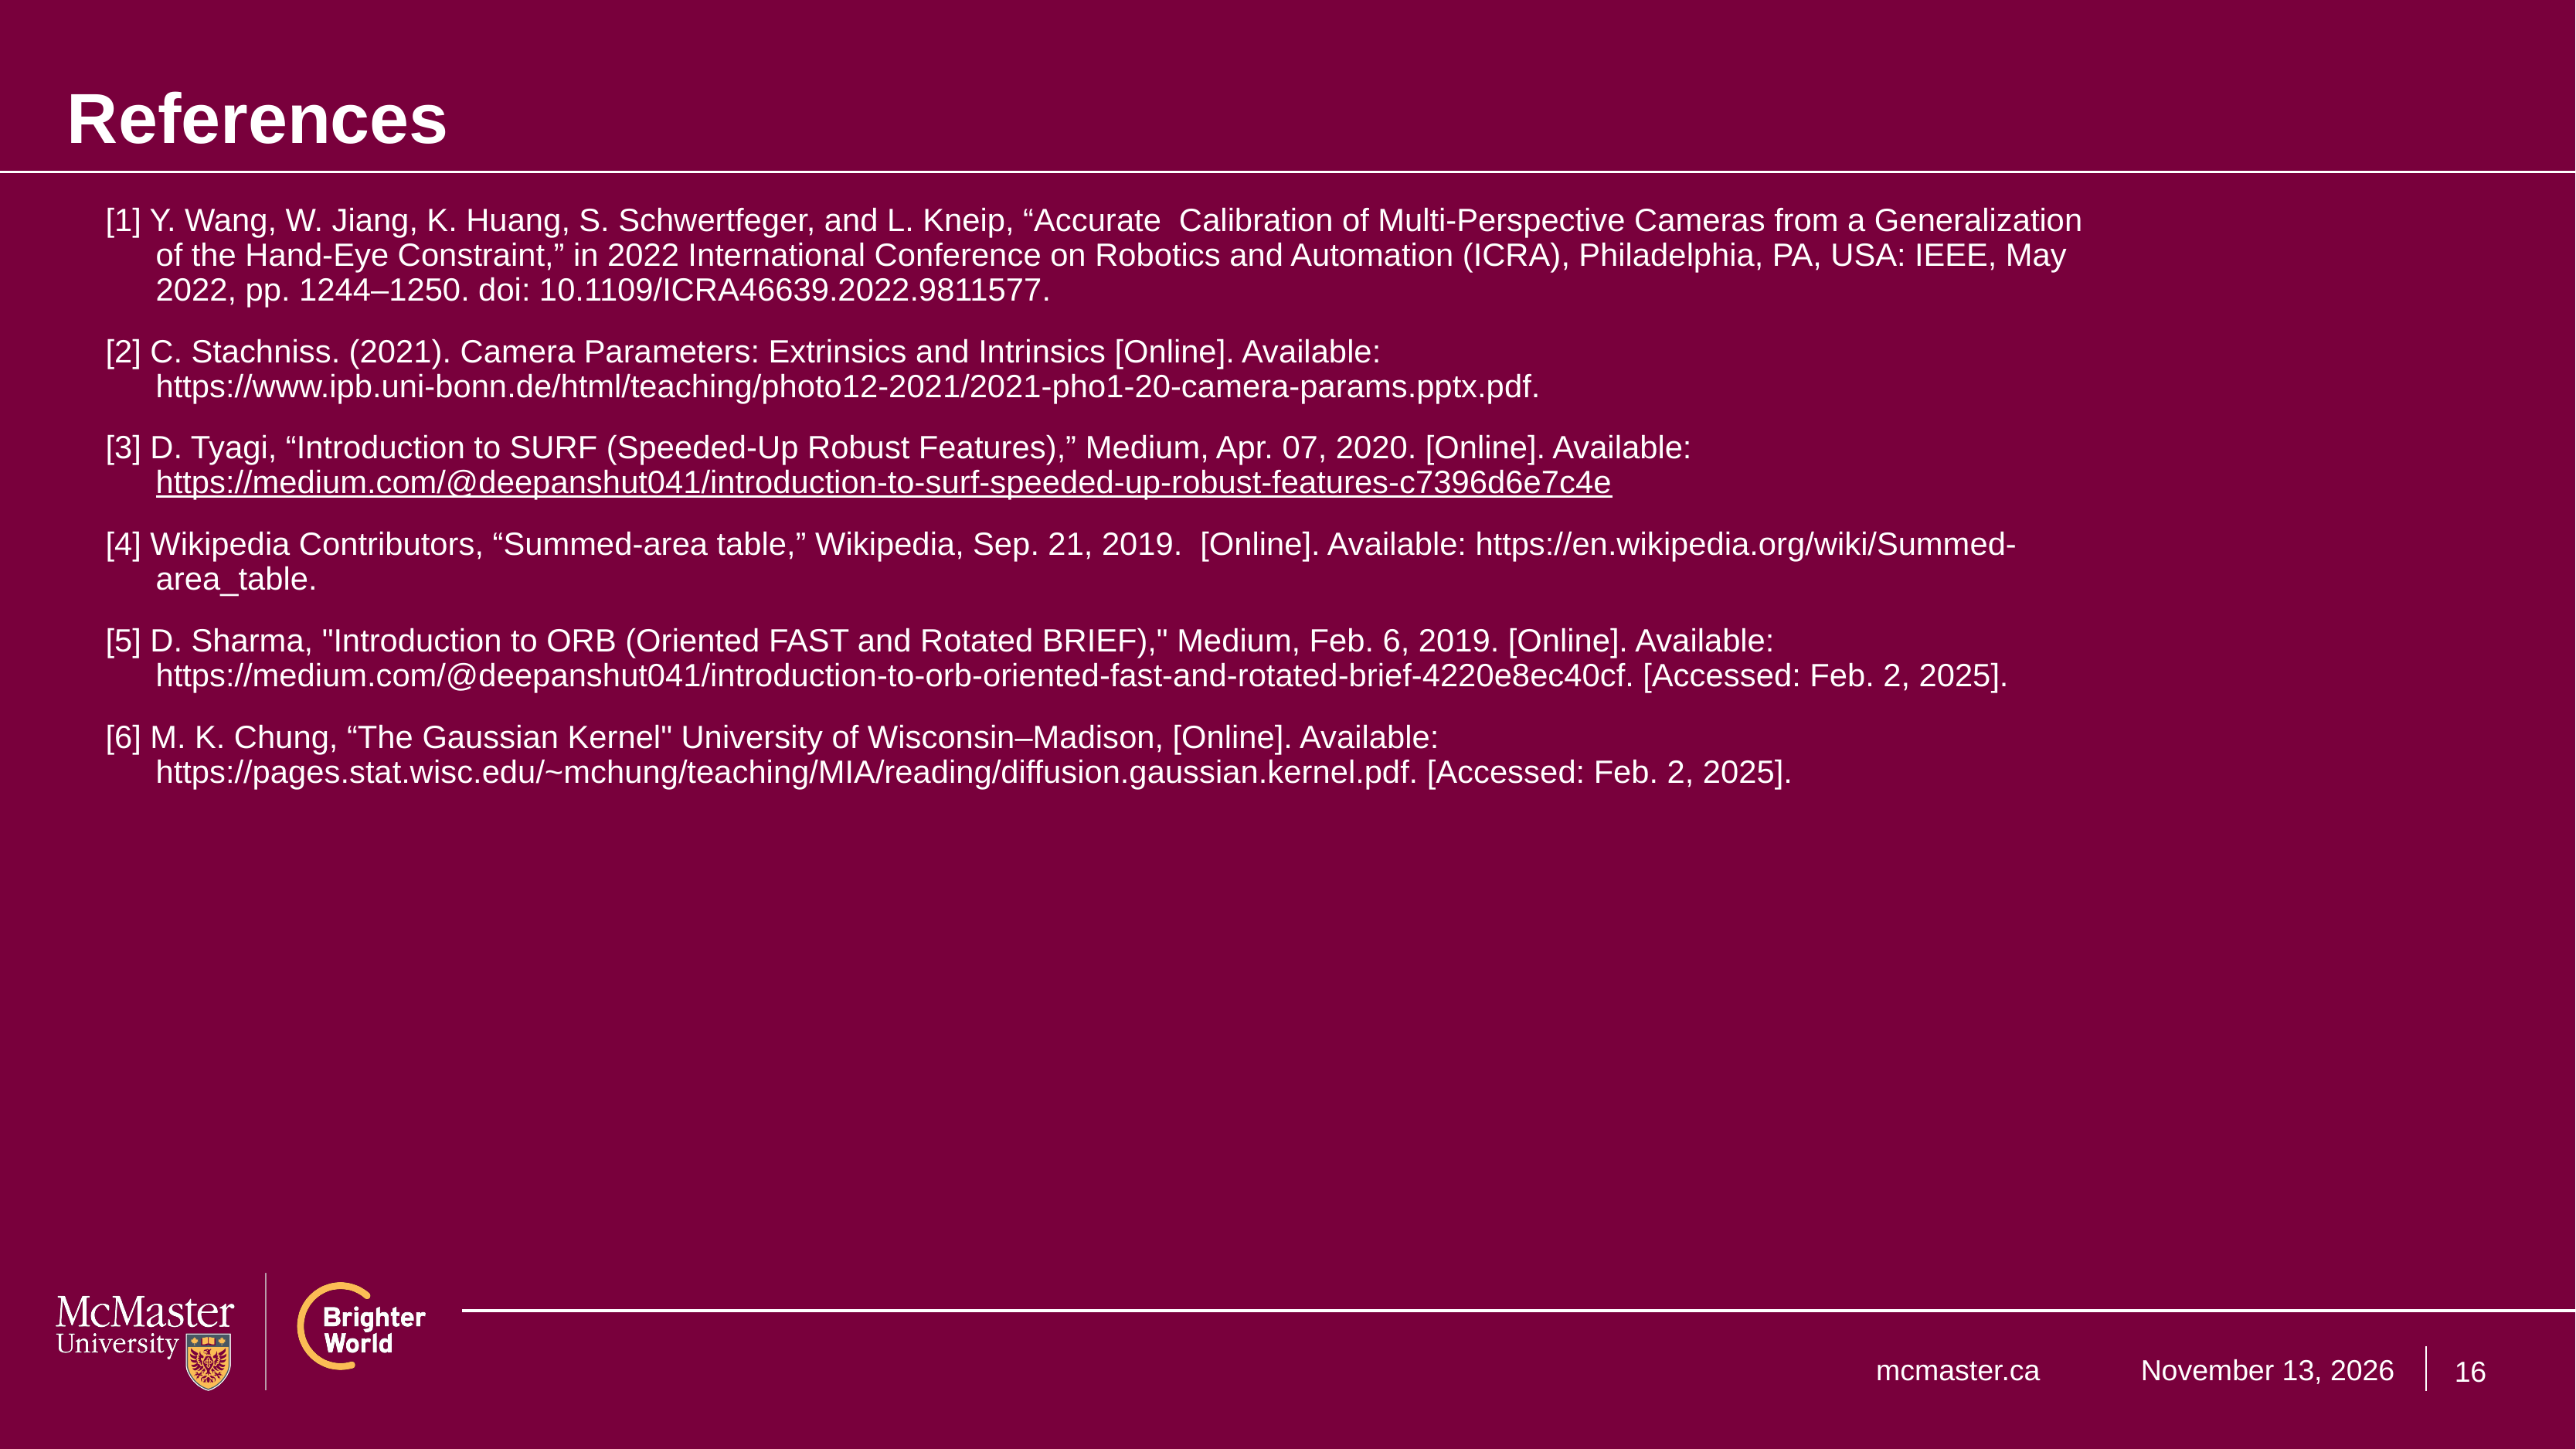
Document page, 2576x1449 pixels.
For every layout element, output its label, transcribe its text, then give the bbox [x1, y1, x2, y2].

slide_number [2080, 1346, 2407, 1391]
picture [56, 1273, 426, 1391]
slide_number 16 [2442, 1346, 2540, 1395]
title References [56, 58, 2520, 152]
list [1] Y. Wang, W. Jiang, K. Huang, S. Schwertfeger, and L. Kneip, “Accurate Calibration of Multi-Perspective Cameras from a Generalization of the Hand-Eye Constraint,” in 2022 International Conference on Robotics and Automation (ICRA), Philadelphia, PA, USA: IEEE, May 2022, pp. 1244–1250. doi: 10.1109/ICRA46639.2022.9811577. [2] C. Stachniss. (2021). Camera Parameters: Extrinsics and Intrinsics [Online]. Available: https://www.ipb.uni-bonn.de/html/teaching/photo12-2021/2021-pho1-20-camera-params.pptx.pdf. [3] D. Tyagi, “Introduction to SURF (Speeded-Up Robust Features),” Medium, Apr. 07, 2020. [Online]. Available: https://medium.com/@deepanshut041/introduction-to-surf-speeded-up-robust-features-c7396d6e7c4e [4] Wikipedia Contributors, “Summed-area table,” Wikipedia, Sep. 21, 2019. [Online]. Available: https://en.wikipedia.org/wiki/Summed-area_table. [5] D. Sharma, "Introduction to ORB (Oriented FAST and Rotated BRIEF)," Medium, Feb. 6, 2019. [Online]. Available: https://medium.com/@deepanshut041/introduction-to-orb-oriented-fast-and-rotated-brief-4220e8ec40cf. [Accessed: Feb. 2, 2025].‌‌ [6] M. K. Chung, “The Gaussian Kernel" University of Wisconsin–Madison, [Online]. Available: https://pages.stat.wisc.edu/~mchung/teaching/MIA/reading/diffusion.gaussian.kernel.pdf. [Accessed: Feb. 2, 2025]. [93, 198, 2122, 1191]
